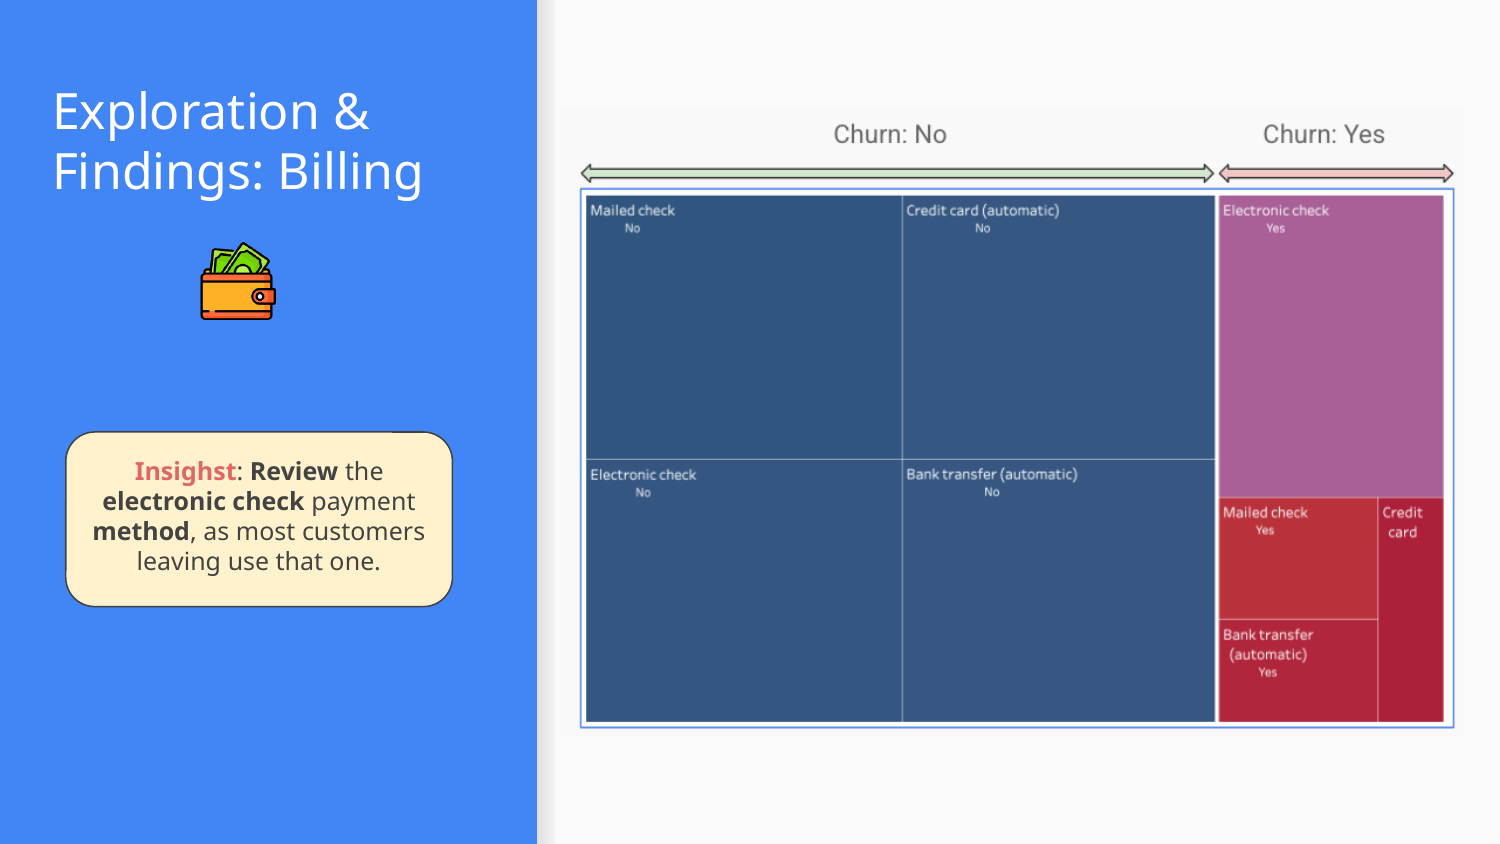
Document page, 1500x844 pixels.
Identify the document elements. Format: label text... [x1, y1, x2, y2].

picture [557, 107, 1465, 736]
picture [199, 242, 277, 320]
title Exploration & Findings: Billing [37, 58, 498, 216]
text_box Insighst: Review the electronic check payment method, as most customers leaving use that one. [65, 431, 453, 607]
